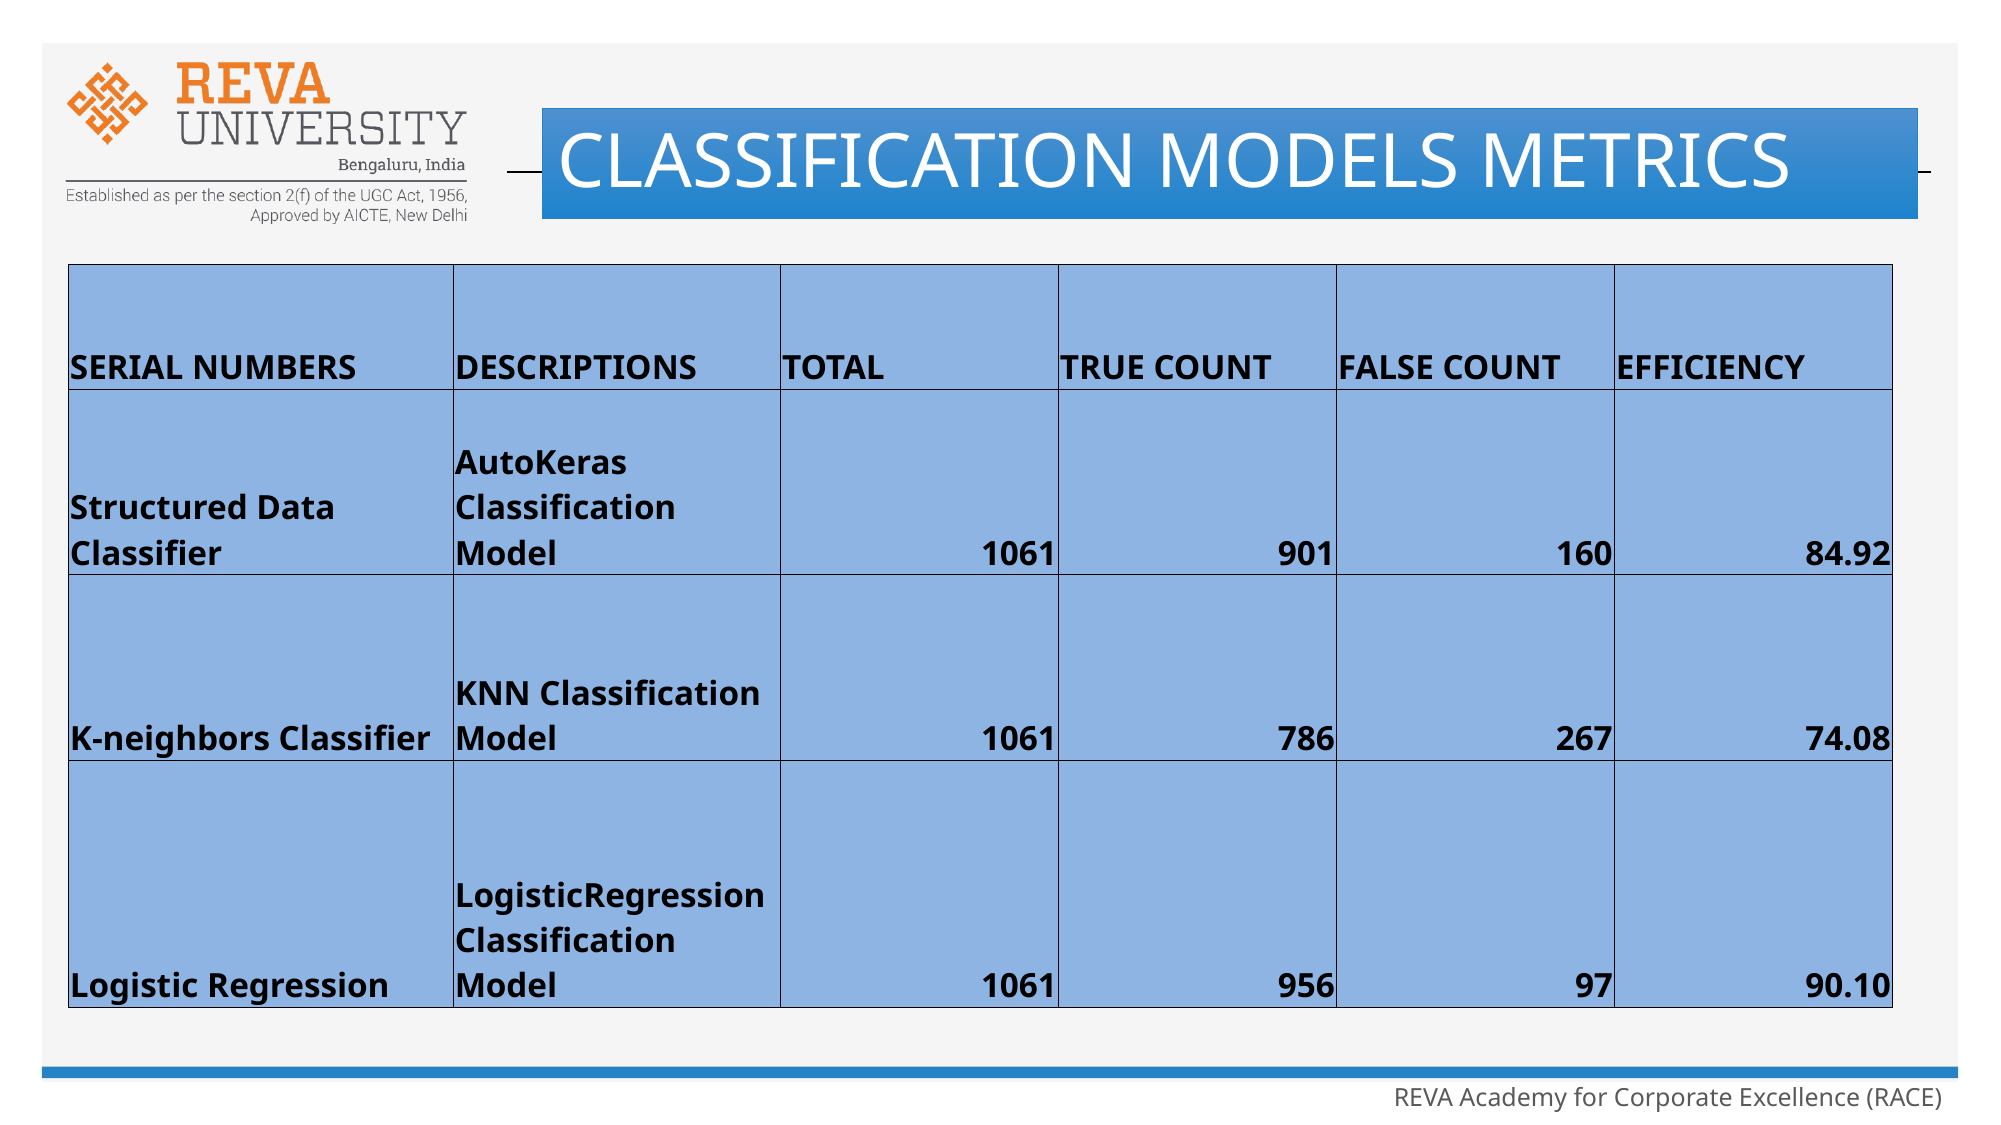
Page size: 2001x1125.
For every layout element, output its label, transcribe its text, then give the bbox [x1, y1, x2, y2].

table_cell Structured Data Classifier [69, 390, 453, 574]
table_header SERIAL NUMBERS [69, 265, 453, 389]
table_cell LogisticRegression Classification Model [454, 761, 780, 1007]
table_cell 901 [1059, 390, 1336, 574]
table_cell AutoKeras Classification Model [454, 390, 780, 574]
table_cell 956 [1059, 761, 1336, 1007]
table_cell 84.92 [1615, 390, 1892, 574]
table_cell 160 [1337, 390, 1614, 574]
table_cell Logistic Regression [69, 761, 453, 1007]
table_cell 97 [1337, 761, 1614, 1007]
table_cell 786 [1059, 575, 1336, 760]
table_cell KNN Classification Model [454, 575, 780, 760]
table_header EFFICIENCY [1615, 265, 1892, 389]
picture [65, 62, 467, 224]
table_cell K-neighbors Classifier [69, 575, 453, 760]
table_cell 1061 [781, 390, 1058, 574]
table_cell 74.08 [1615, 575, 1892, 760]
table_cell 1061 [781, 761, 1058, 1007]
title CLASSIFICATION MODELS METRICS [542, 108, 1918, 219]
table_cell 90.10 [1615, 761, 1892, 1007]
table_header TOTAL [781, 265, 1058, 389]
table_cell 267 [1337, 575, 1614, 760]
table_header DESCRIPTIONS [454, 265, 780, 389]
table_cell 1061 [781, 575, 1058, 760]
table_header FALSE COUNT [1337, 265, 1614, 389]
table_header TRUE COUNT [1059, 265, 1336, 389]
